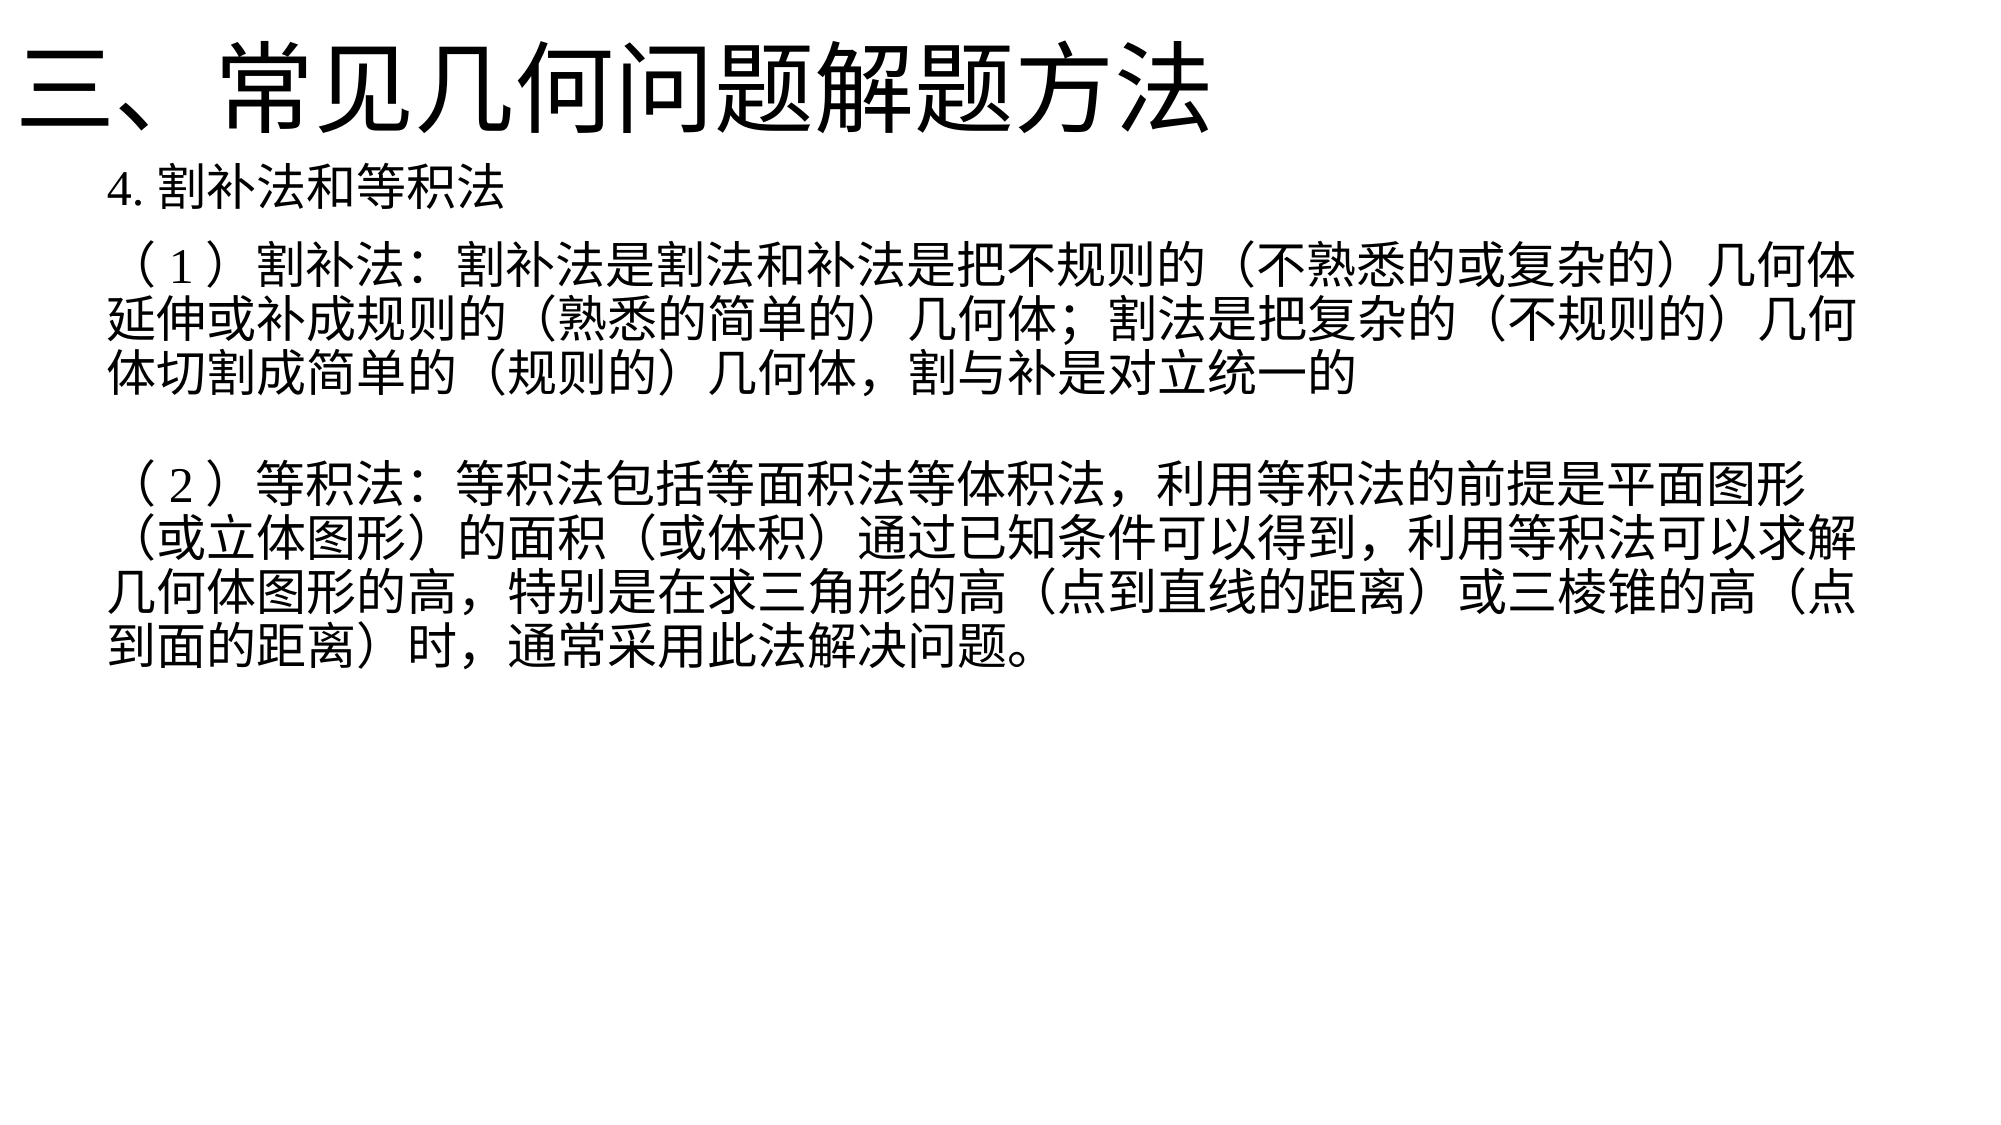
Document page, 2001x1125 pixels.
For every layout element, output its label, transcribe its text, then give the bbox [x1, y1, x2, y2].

subtitle 4.割补法和等积法 [91, 154, 1776, 233]
text_box 三、常见几何问题解题方法 [0, 31, 1527, 155]
text_box （2）等积法：等积法包括等面积法等体积法，利用等积法的前提是平面图形（或立体图形）的面积（或体积）通过已知条件可以得到，利用等积法可以求解几何体图形的高，特别是在求三角形的高（点到直线的距离）或三棱锥的高（点到面的距离）时，通常采用此法解决问题。 [91, 452, 1912, 721]
text_box （1）割补法：割补法是割法和补法是把不规则的（不熟悉的或复杂的）几何体延伸或补成规则的（熟悉的简单的）几何体；割法是把复杂的（不规则的）几何体切割成简单的（规则的）几何体，割与补是对立统一的 [91, 233, 1912, 452]
